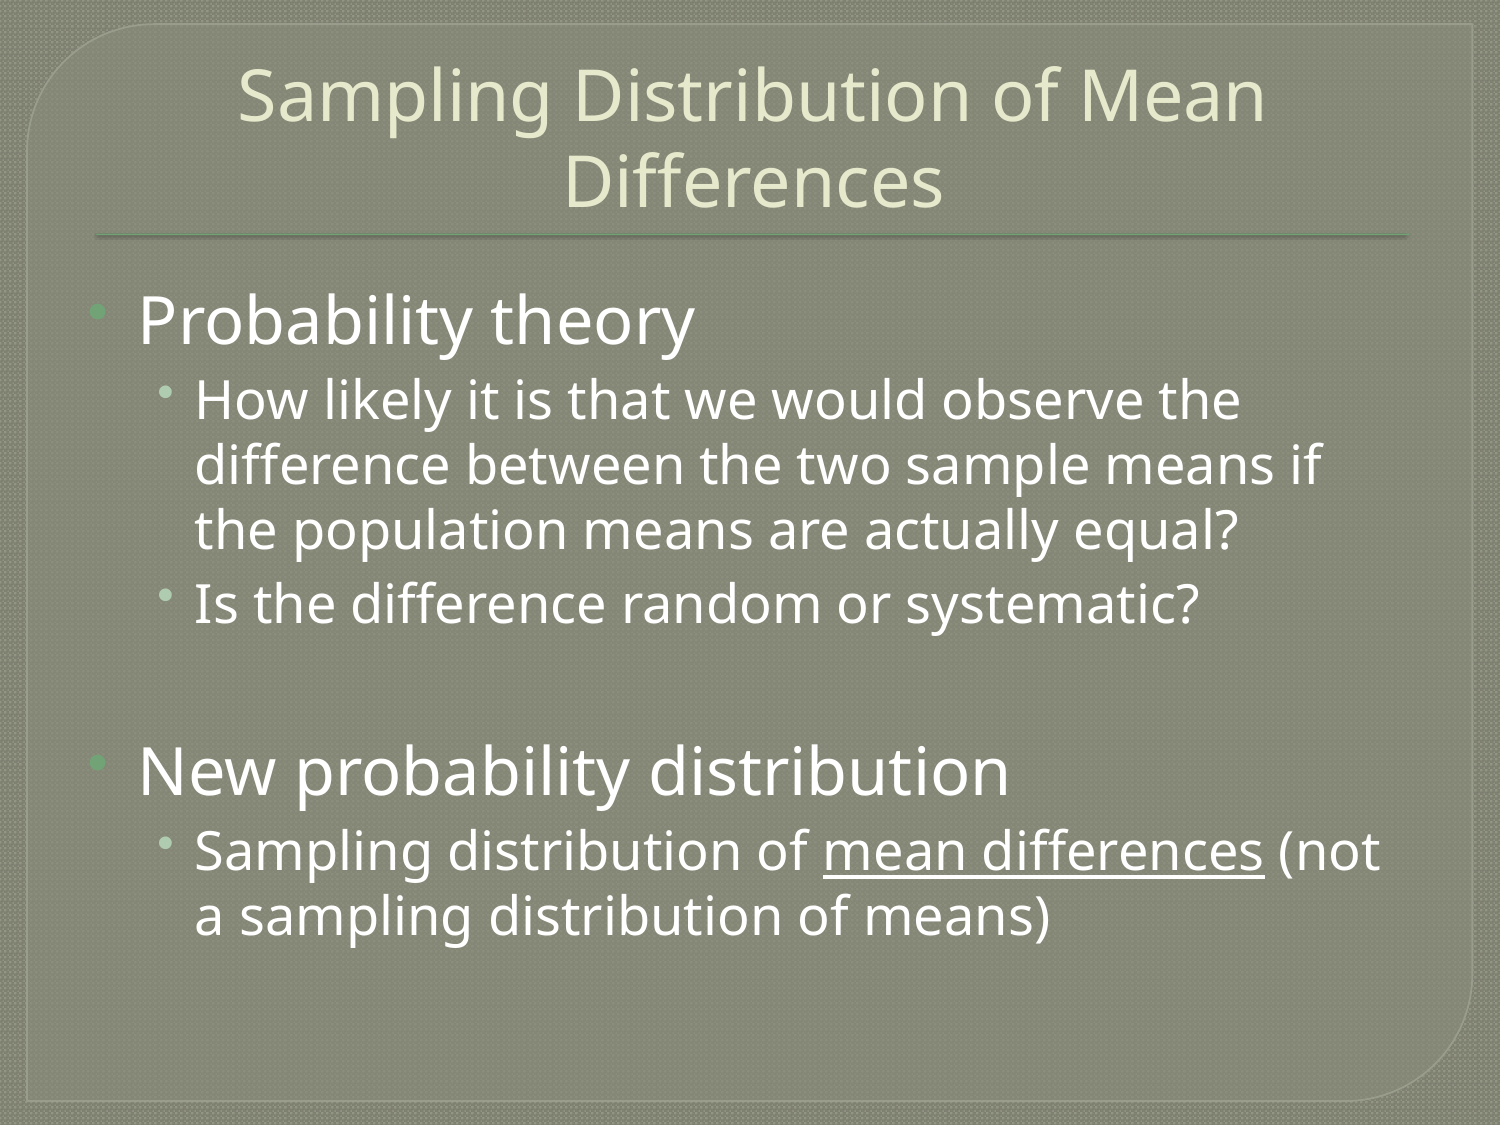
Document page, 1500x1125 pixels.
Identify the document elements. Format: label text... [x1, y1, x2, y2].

title Sampling Distribution of Mean Differences [75, 41, 1425, 230]
list Probability theory How likely it is that we would observe the difference between the two sample means if the population means are actually equal? Is the difference random or systematic? New probability distribution Sampling distribution of mean differences (not a sampling distribution of means) [75, 270, 1425, 1013]
